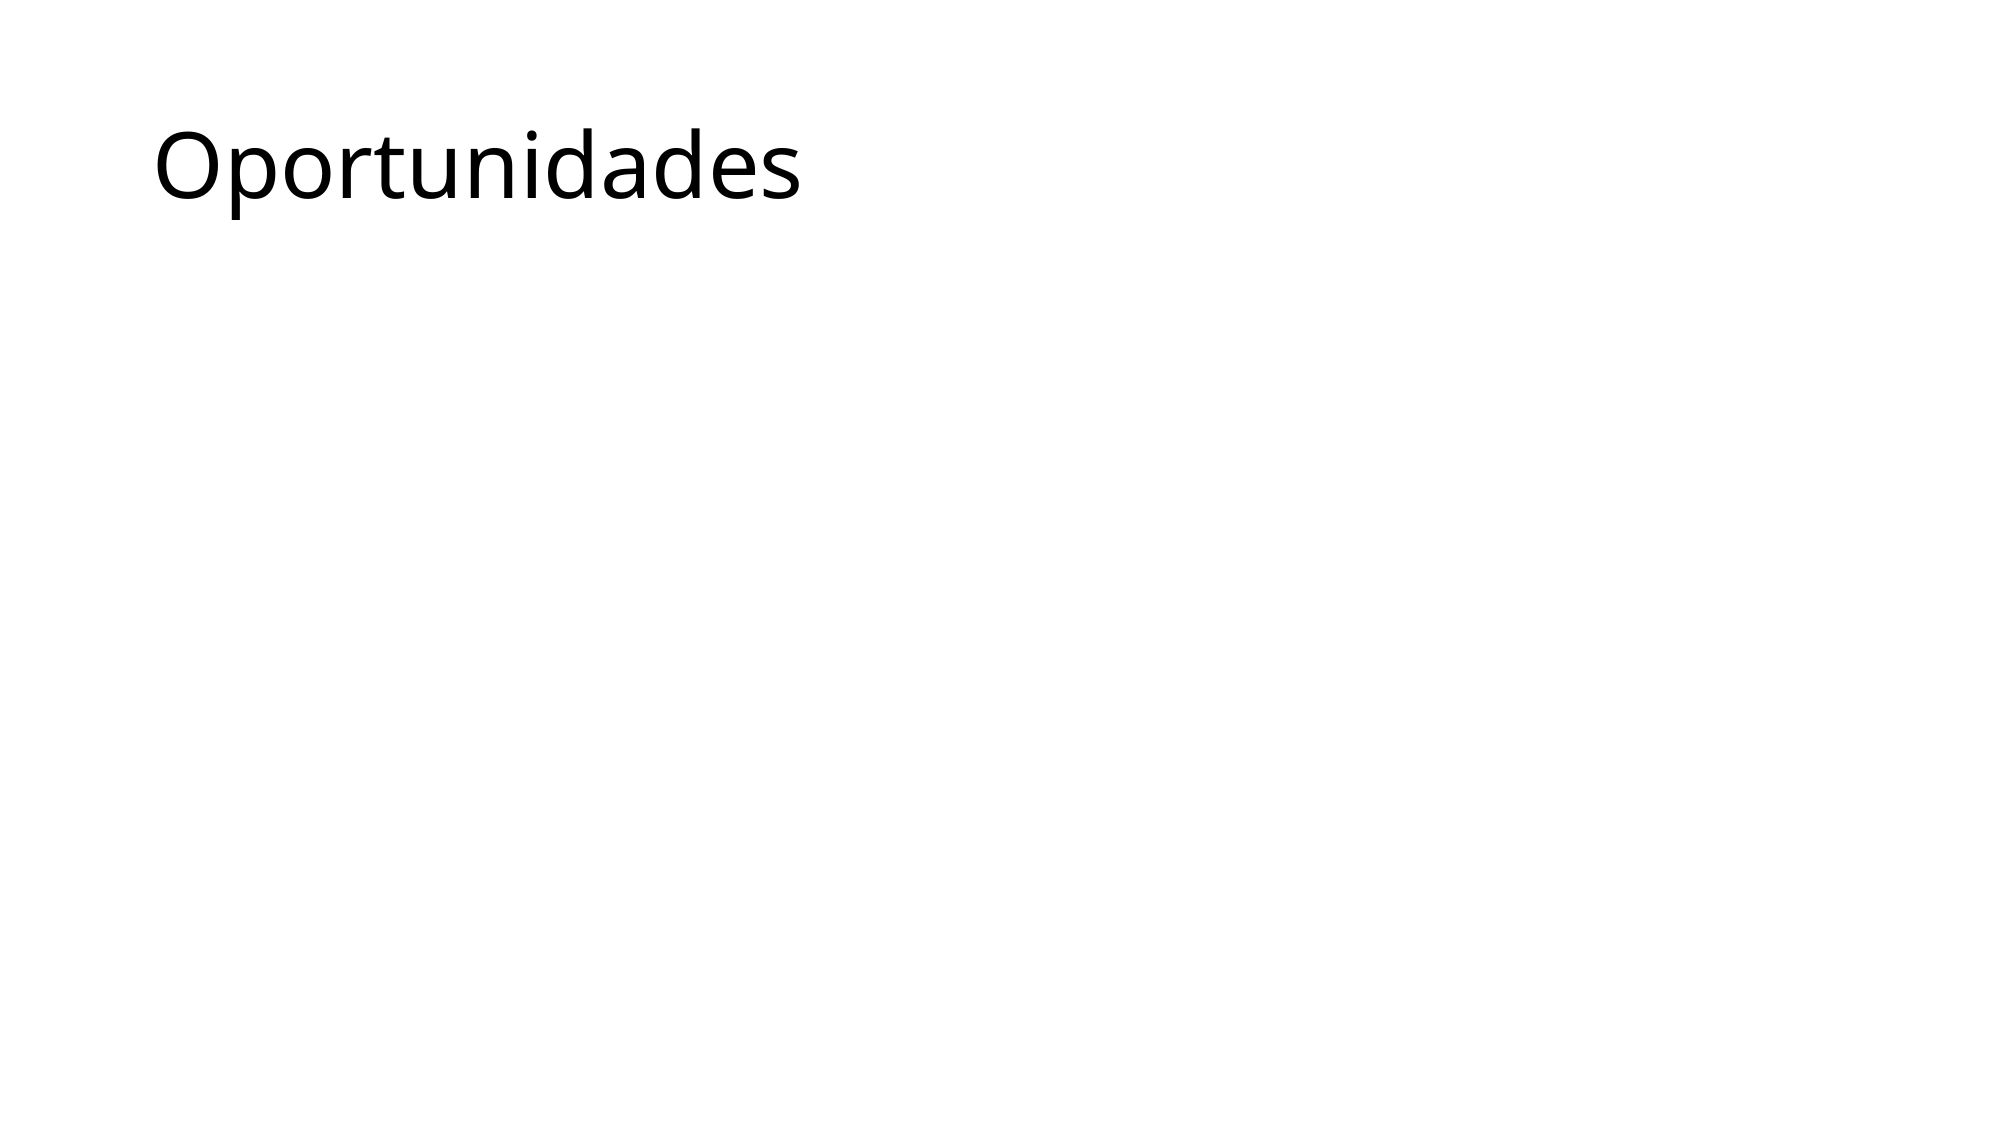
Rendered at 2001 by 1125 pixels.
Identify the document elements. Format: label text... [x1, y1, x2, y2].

title Oportunidades [137, 59, 1863, 278]
